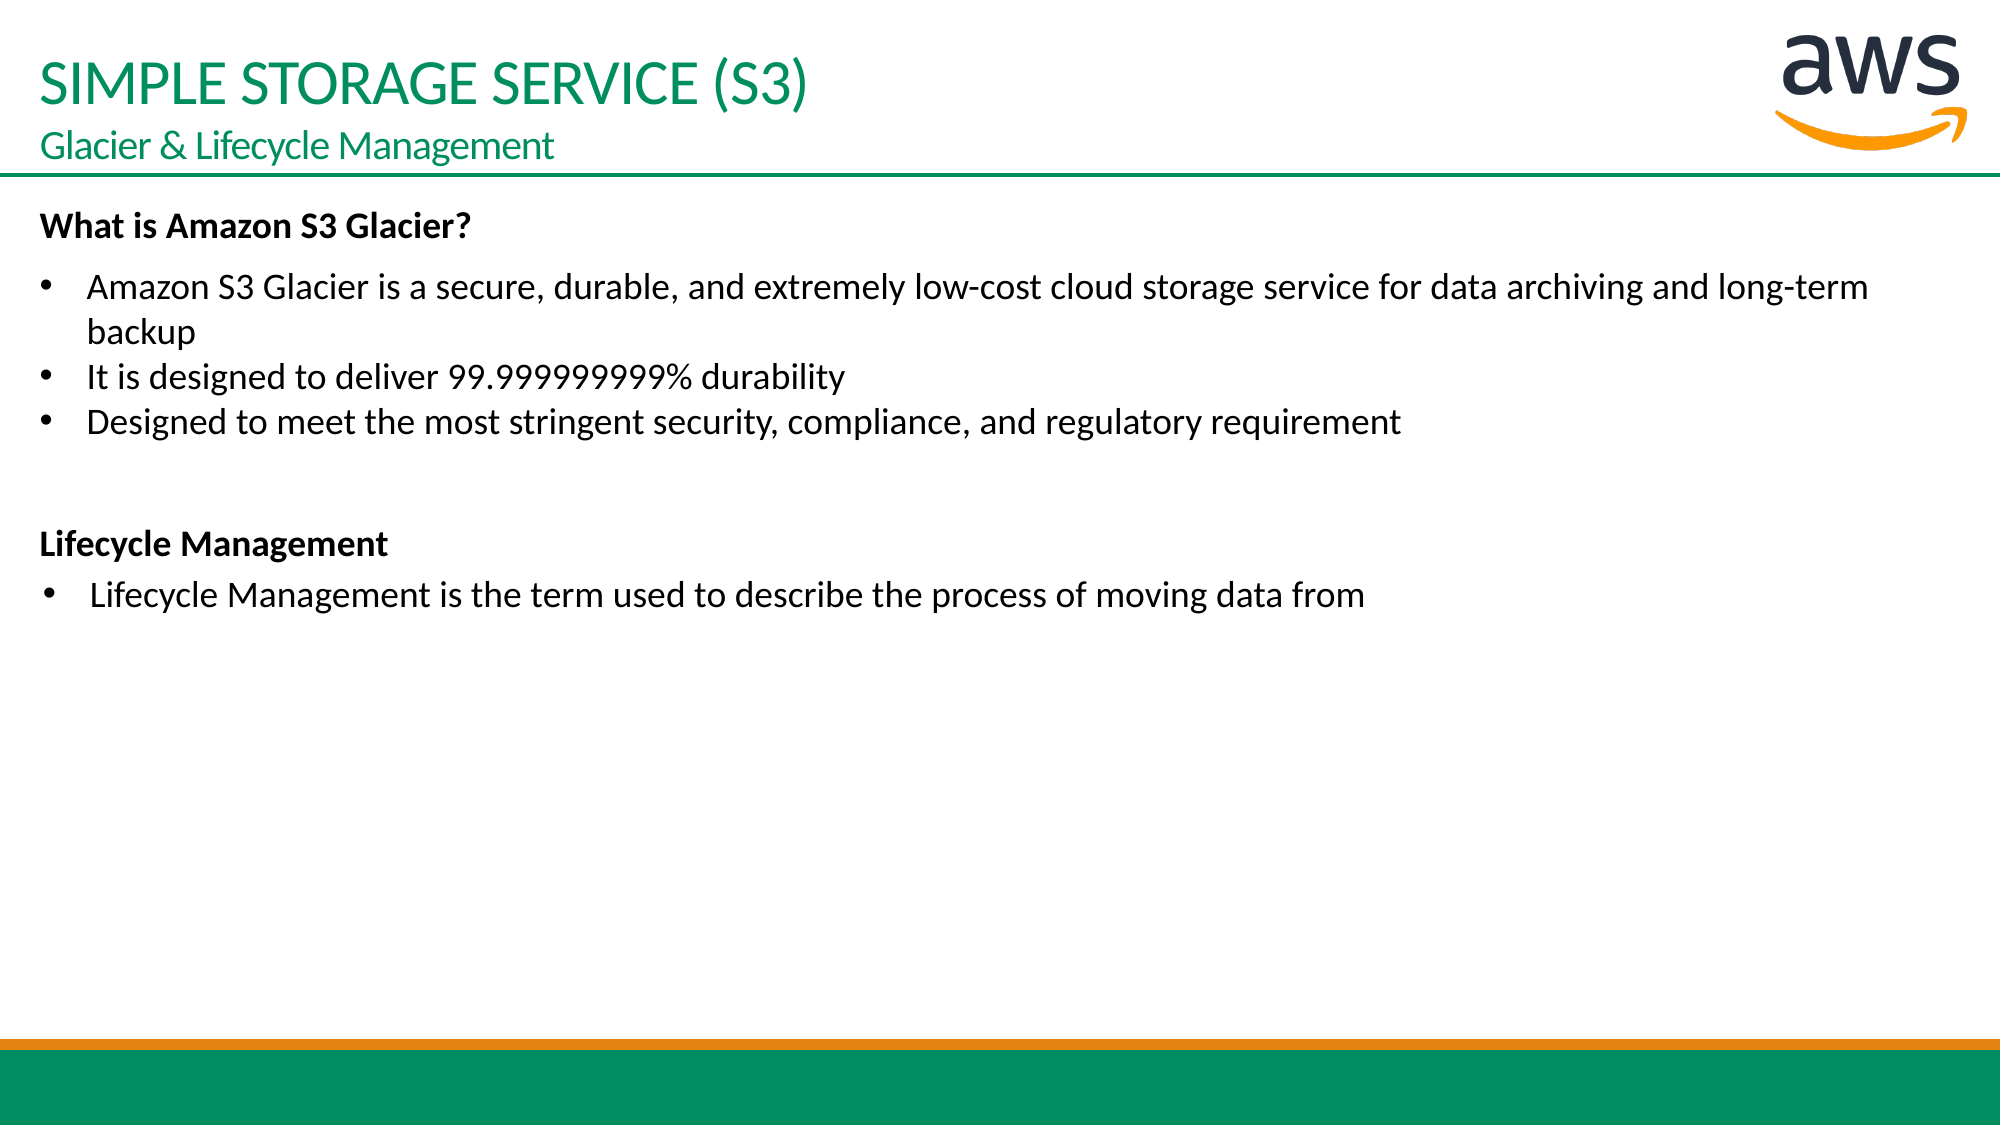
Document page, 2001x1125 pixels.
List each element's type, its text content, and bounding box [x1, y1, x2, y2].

title SIMPLE STORAGE SERVICE (S3) Glacier & Lifecycle Management [24, 24, 1975, 175]
text_box What is Amazon S3 Glacier? [24, 193, 1969, 254]
text_box Lifecycle Management is the term used to describe the process of moving data from [28, 562, 1972, 623]
text_box Lifecycle Management [24, 511, 1969, 572]
text_box Amazon S3 Glacier is a secure, durable, and extremely low-cost cloud storage service for data archiving and long-term backup It is designed to deliver 99.999999999% durability Designed to meet the most stringent security, compliance, and regulatory requirement [24, 254, 1969, 449]
